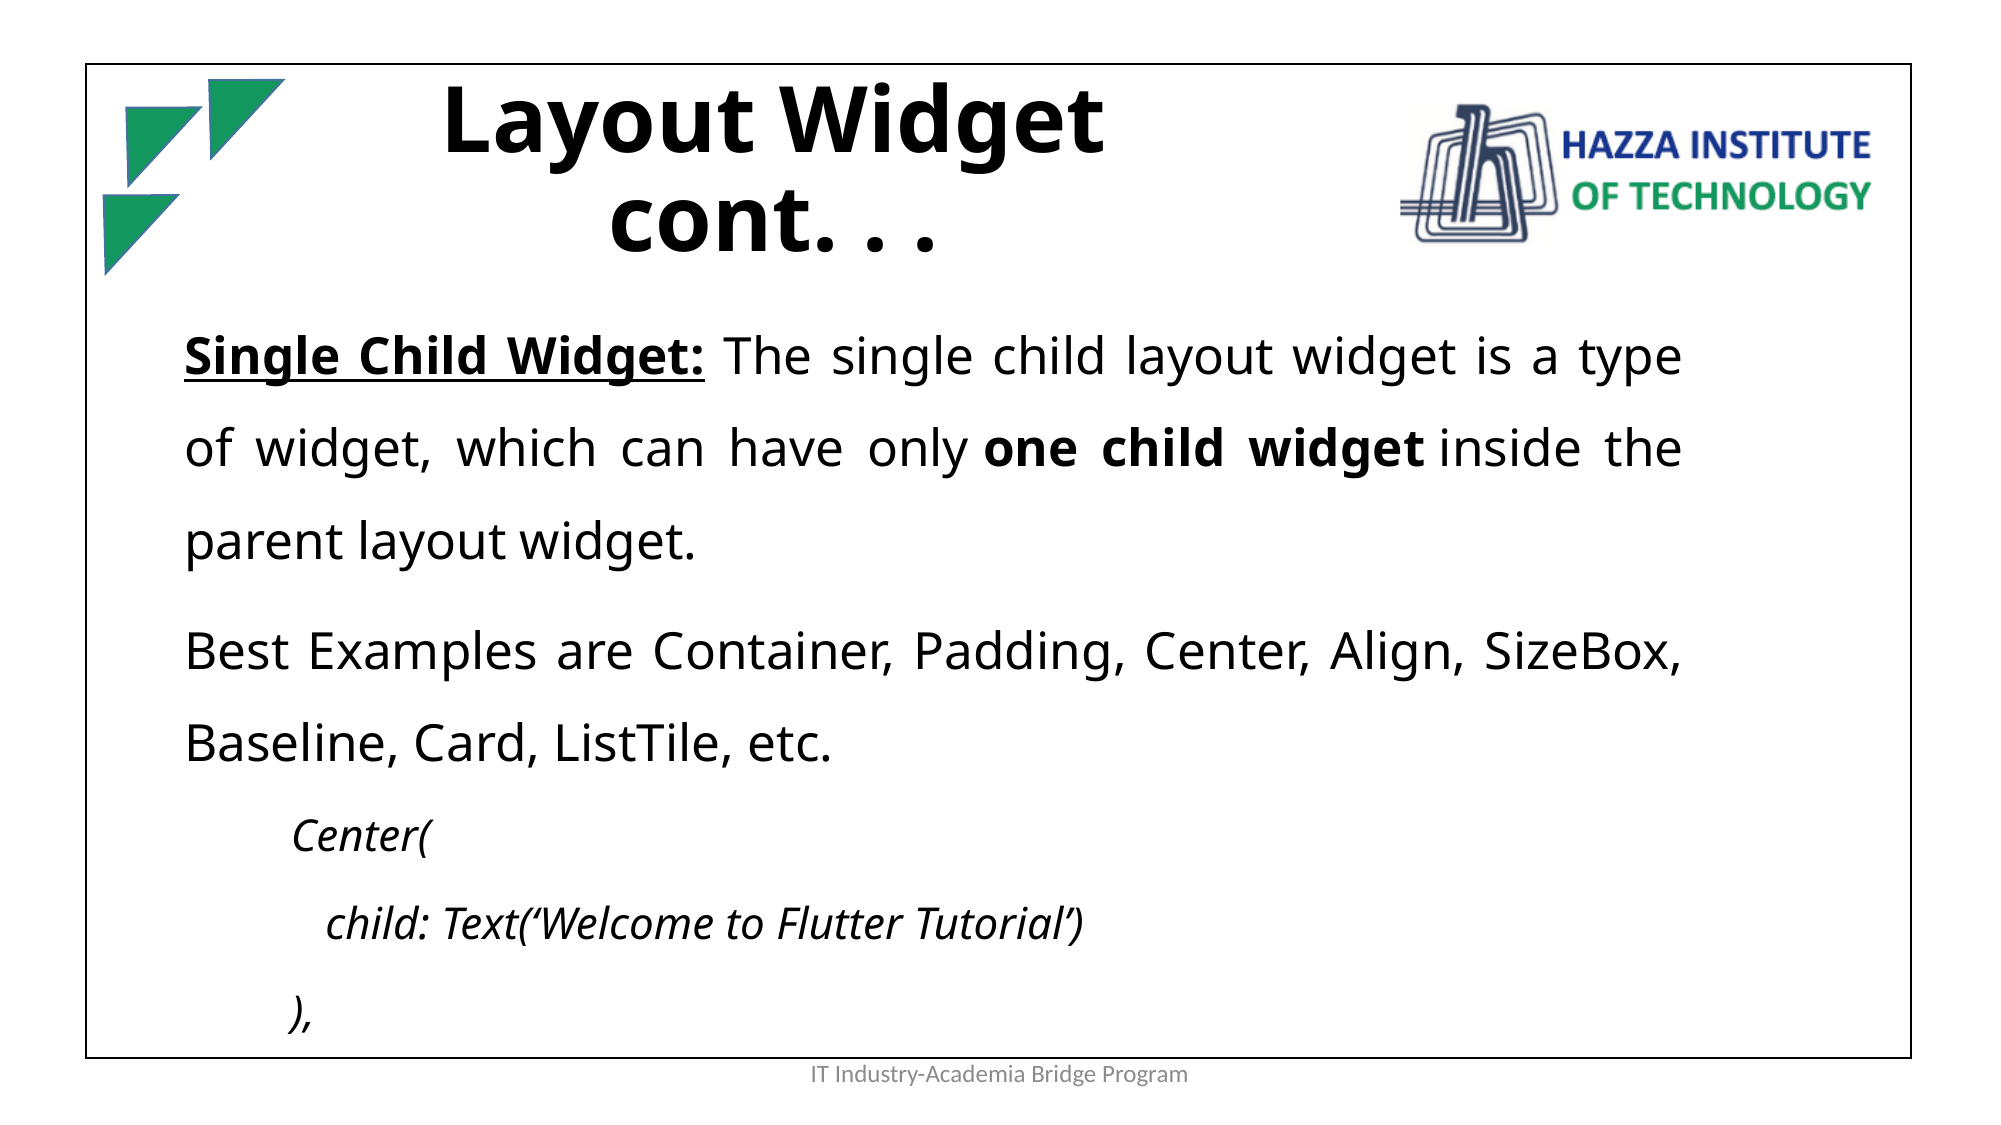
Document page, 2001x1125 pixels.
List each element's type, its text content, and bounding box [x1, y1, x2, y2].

picture [1392, 100, 1889, 248]
text_box [85, 63, 1912, 1059]
text_box [208, 78, 255, 161]
list Single Child Widget: The single child layout widget is a type of widget, which can have only one child widget inside the parent layout widget. Best Examples are Container, Padding, Center, Align, SizeBox, Baseline, Card, ListTile, etc. Center( child: Text(‘Welcome to Flutter Tutorial’) ), [163, 285, 1700, 1051]
title Layout Widget cont. . . [255, 63, 1293, 282]
text_box [102, 194, 181, 276]
footer IT Industry-Academia Bridge Program [662, 1042, 1338, 1103]
